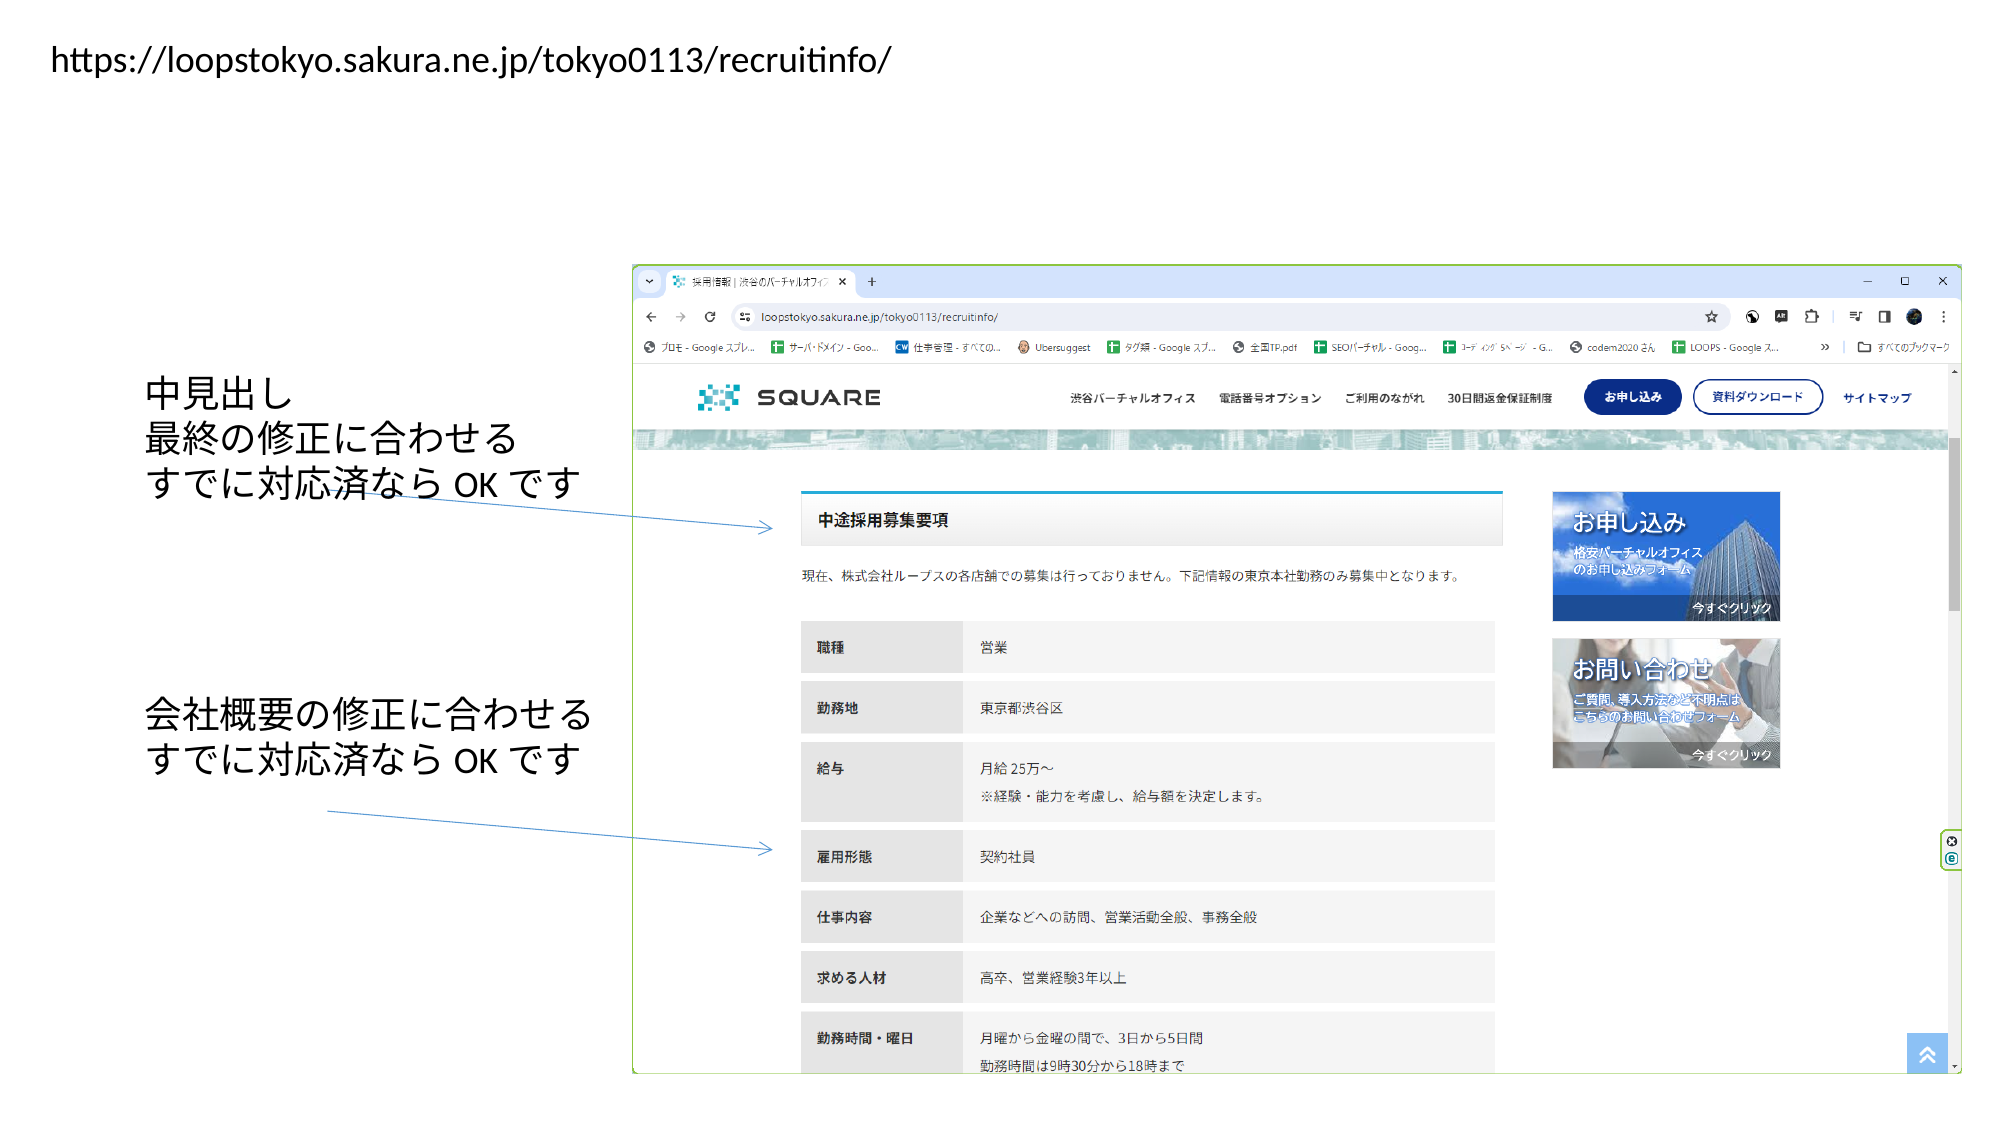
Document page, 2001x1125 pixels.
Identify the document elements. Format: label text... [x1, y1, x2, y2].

text_box 中見出し 最終の修正に合わせる すでに対応済ならOKです [129, 362, 618, 513]
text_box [327, 811, 773, 850]
picture [632, 264, 1962, 1074]
text_box 会社概要の修正に合わせる すでに対応済ならOKです [129, 683, 618, 789]
text_box https://loopstokyo.sakura.ne.jp/tokyo0113/recruitinfo/ [35, 27, 908, 88]
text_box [327, 489, 773, 529]
